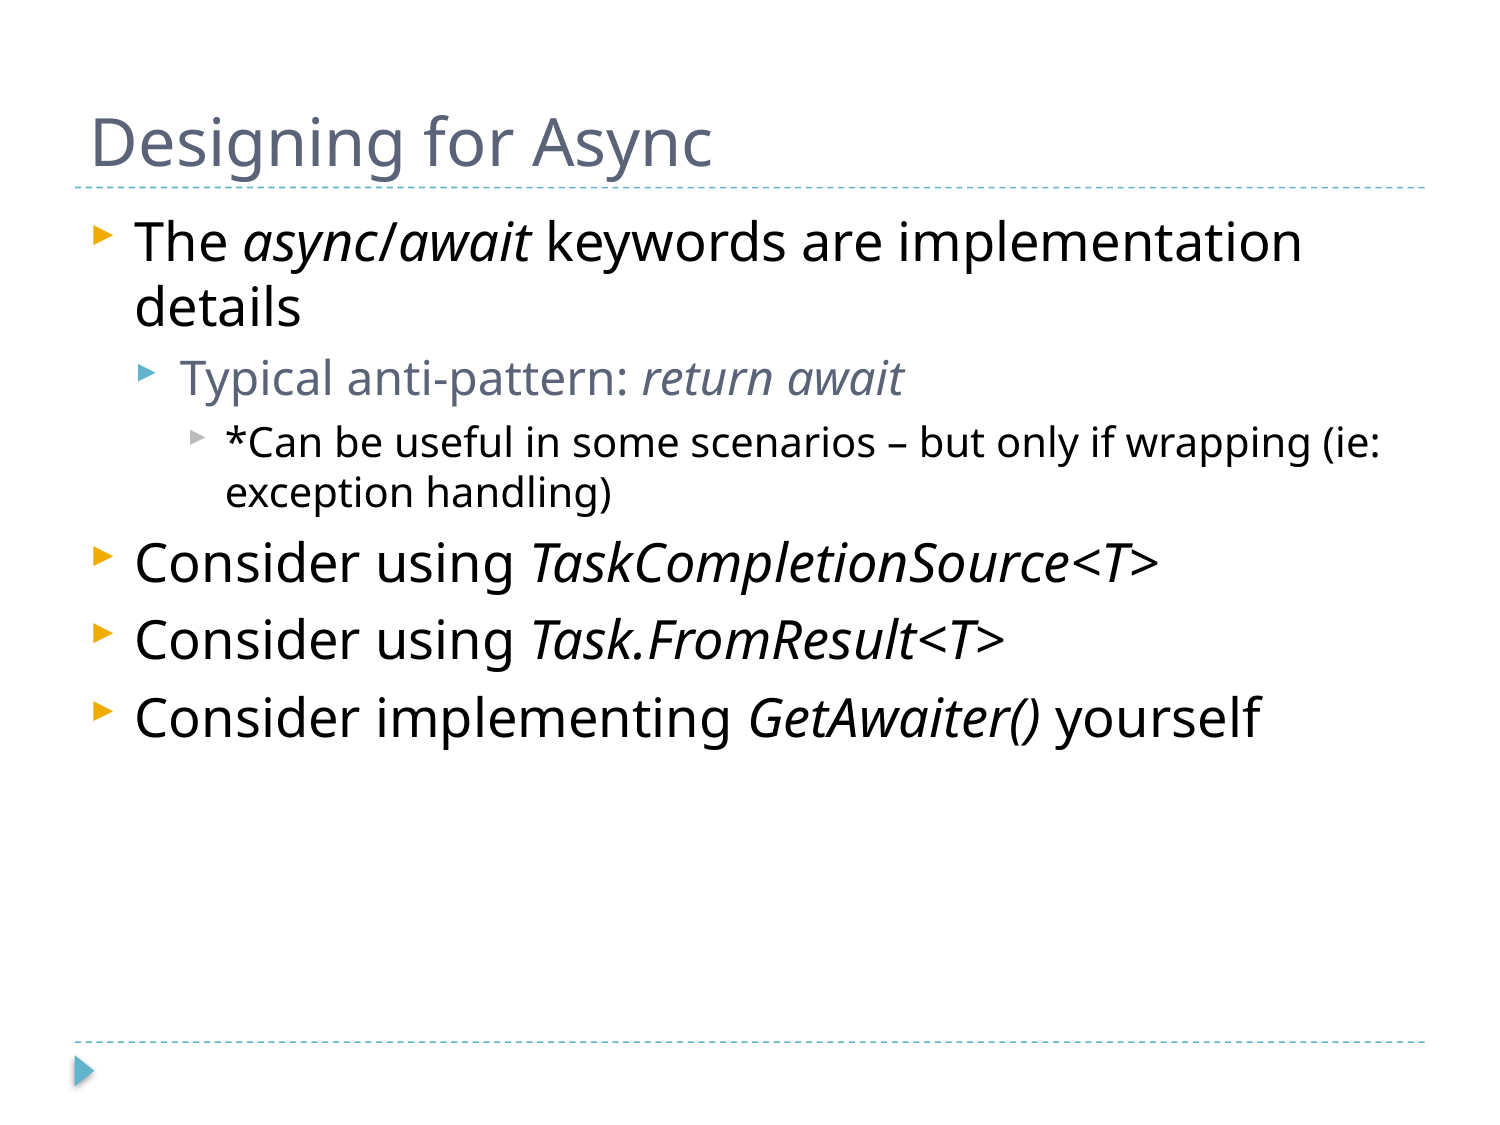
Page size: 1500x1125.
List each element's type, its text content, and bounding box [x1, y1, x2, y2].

title Designing for Async [75, 24, 1425, 188]
list The async/await keywords are implementation details Typical anti-pattern: return await *Can be useful in some scenarios – but only if wrapping (ie: exception handling) Consider using TaskCompletionSource<T> Consider using Task.FromResult<T> Consider implementing GetAwaiter() yourself [75, 200, 1425, 1010]
